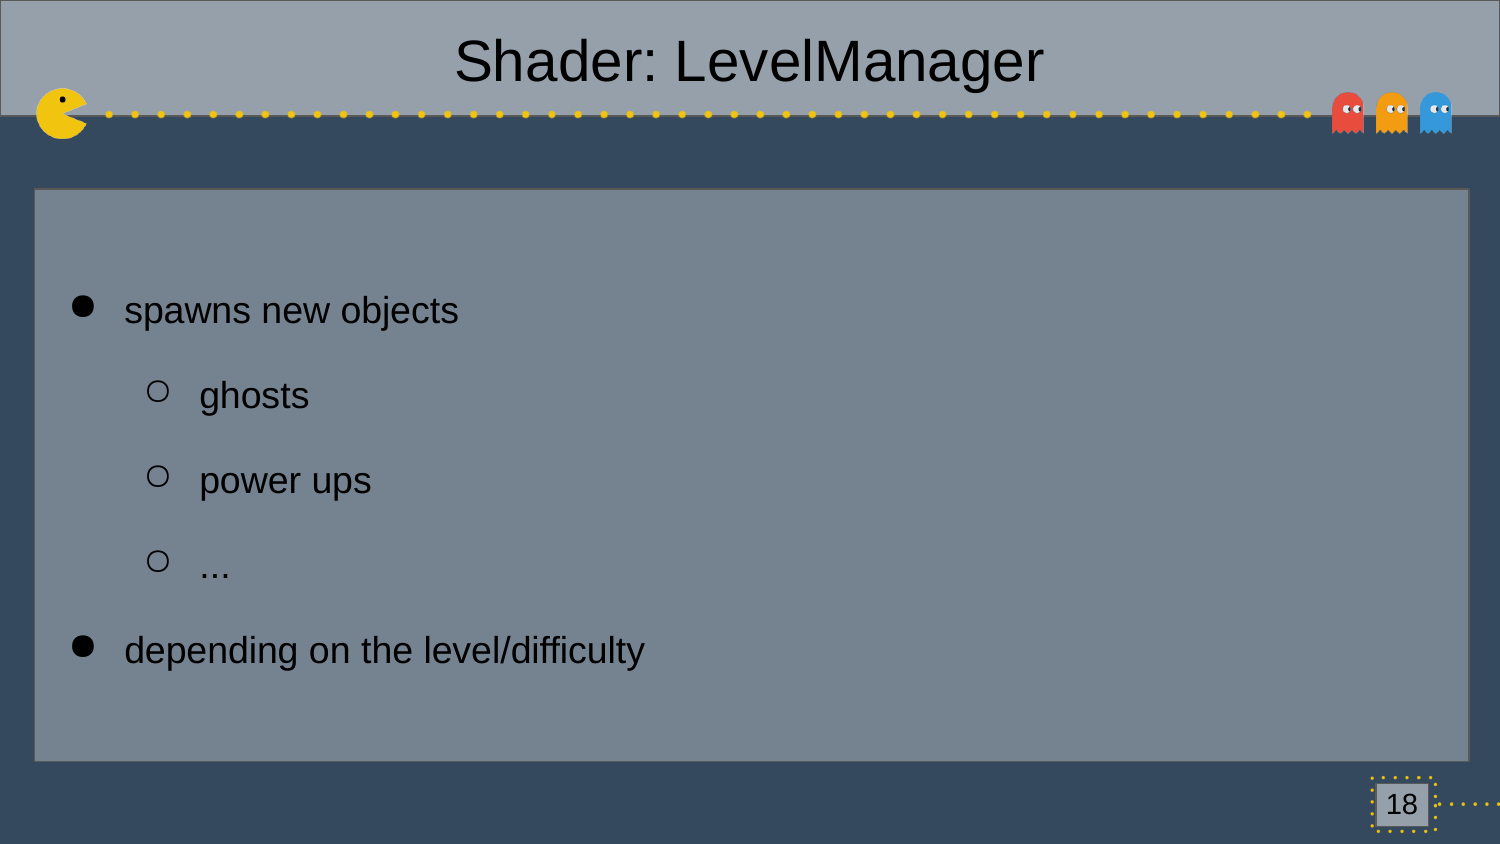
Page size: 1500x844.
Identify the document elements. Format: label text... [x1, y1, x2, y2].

text_box spawns new objects ghosts power ups ... depending on the level/difficulty [34, 188, 1470, 762]
picture [1365, 770, 1500, 839]
slide_number ‹#› [1357, 770, 1364, 836]
picture [30, 88, 1460, 140]
text_box Shader: LevelManager [0, 0, 1500, 116]
